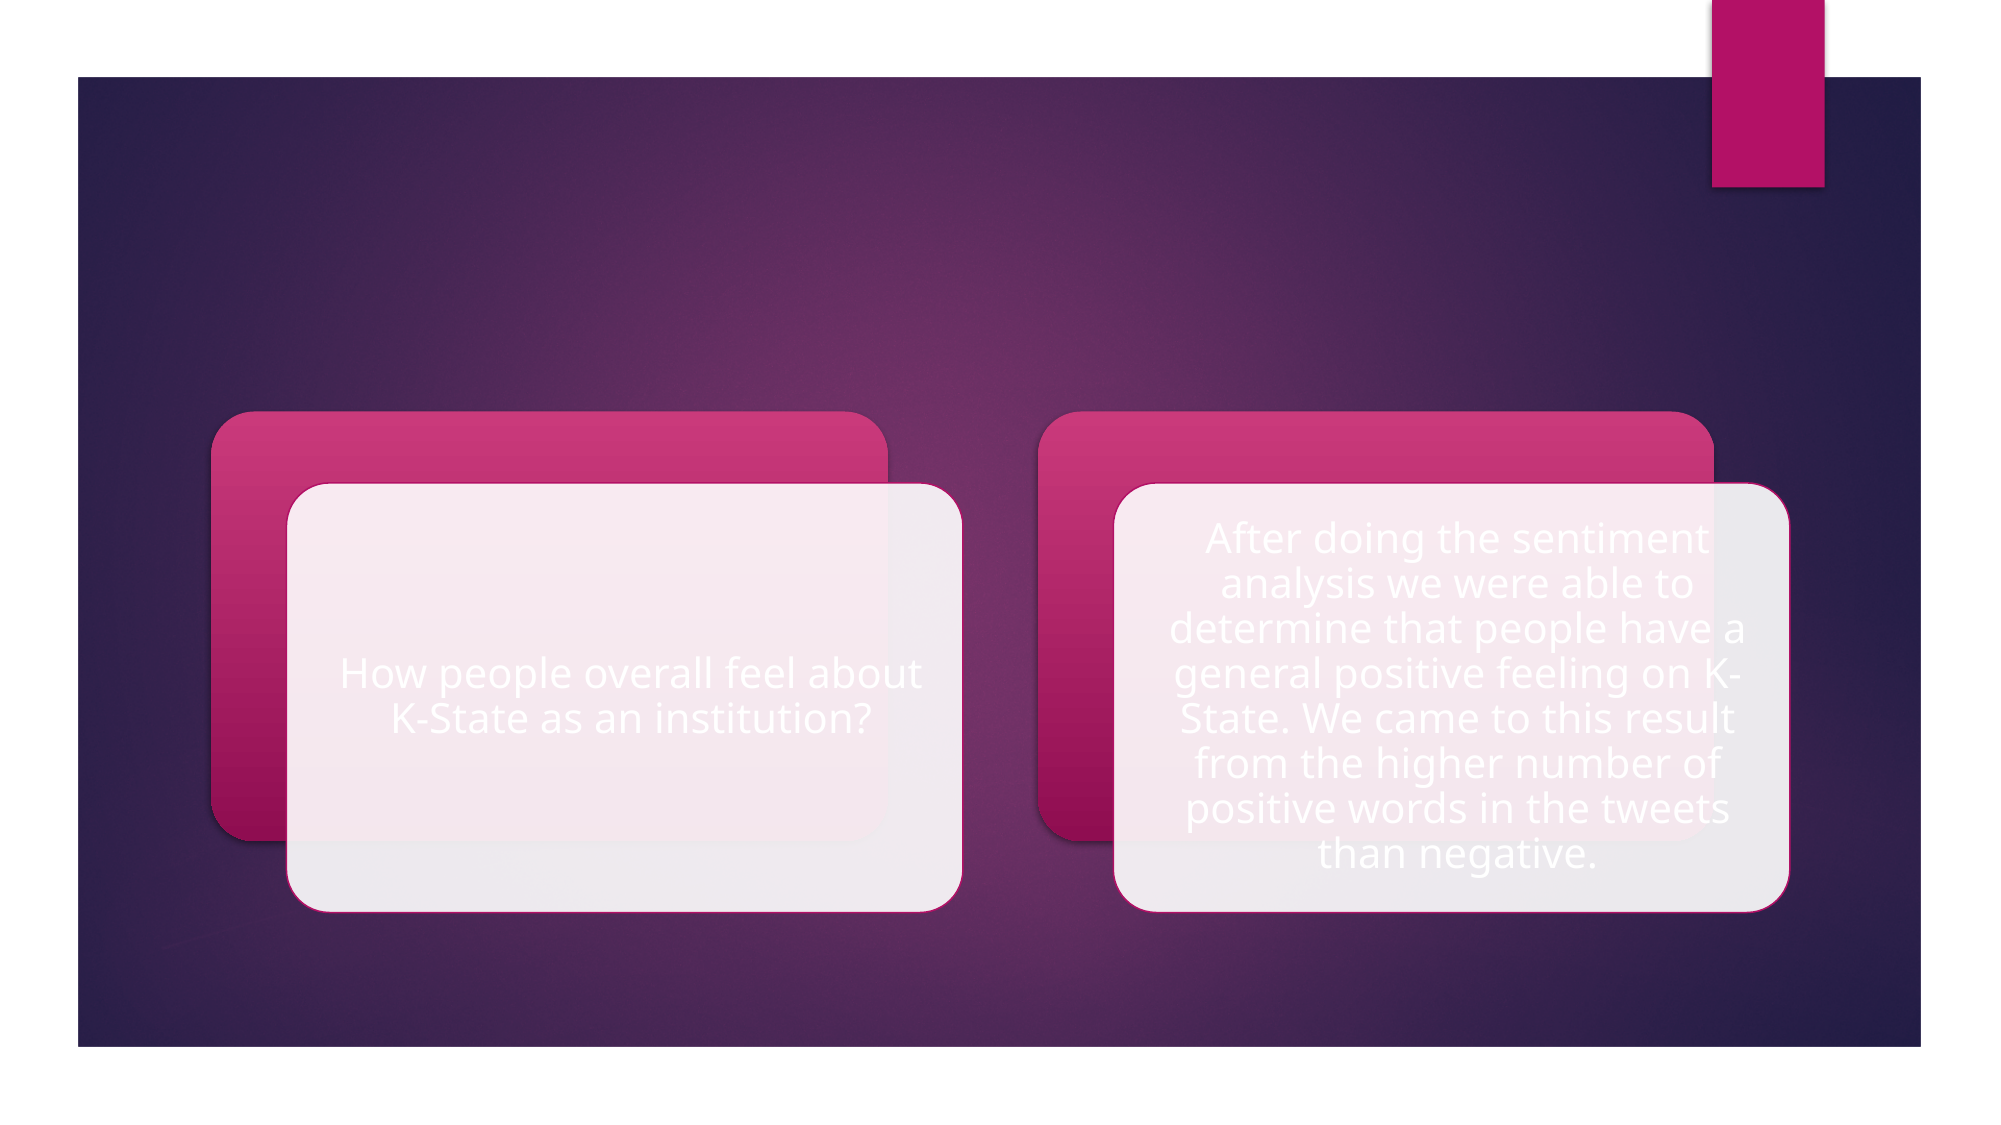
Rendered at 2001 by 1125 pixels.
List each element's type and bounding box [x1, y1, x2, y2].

list [210, 380, 1791, 943]
text_box [0, 0, 2000, 1125]
